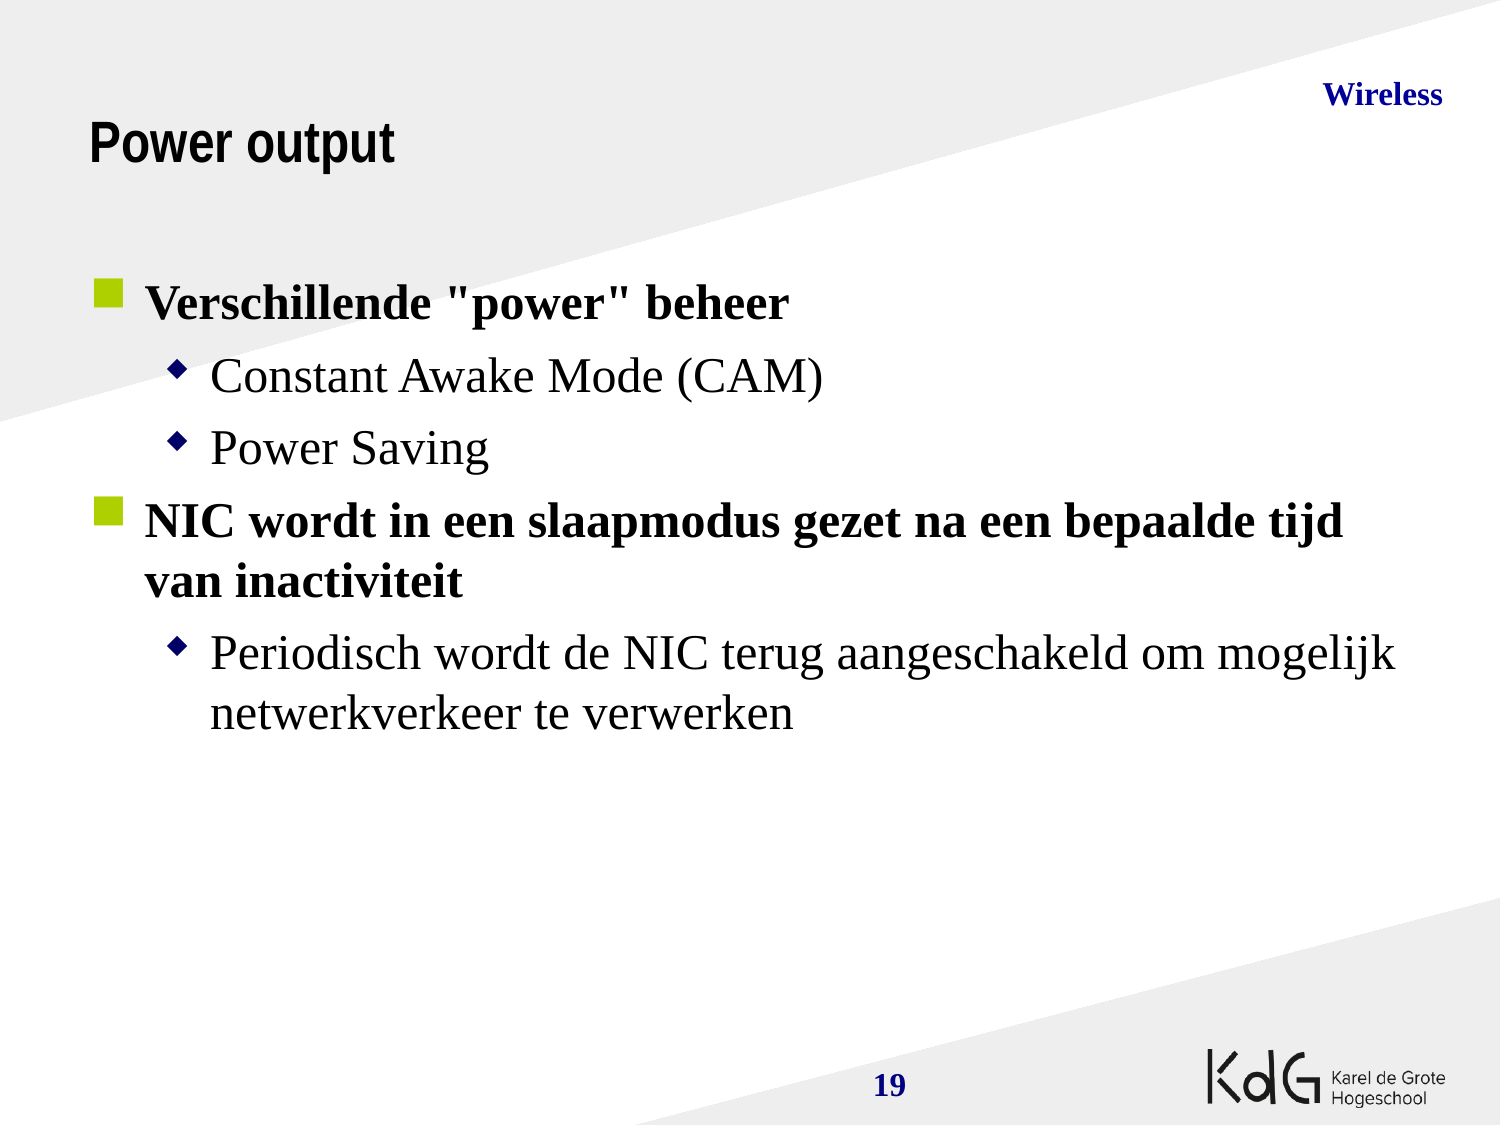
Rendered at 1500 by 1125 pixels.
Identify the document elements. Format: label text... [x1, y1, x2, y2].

picture [1199, 1042, 1471, 1113]
text_box Verschillende "power" beheer Constant Awake Mode (CAM) Power Saving NIC wordt in een slaapmodus gezet na een bepaalde tijd van inactiviteit Periodisch wordt de NIC terug aangeschakeld om mogelijk netwerkverkeer te verwerken [74, 262, 1425, 1005]
text_box Power output [74, 45, 1425, 233]
